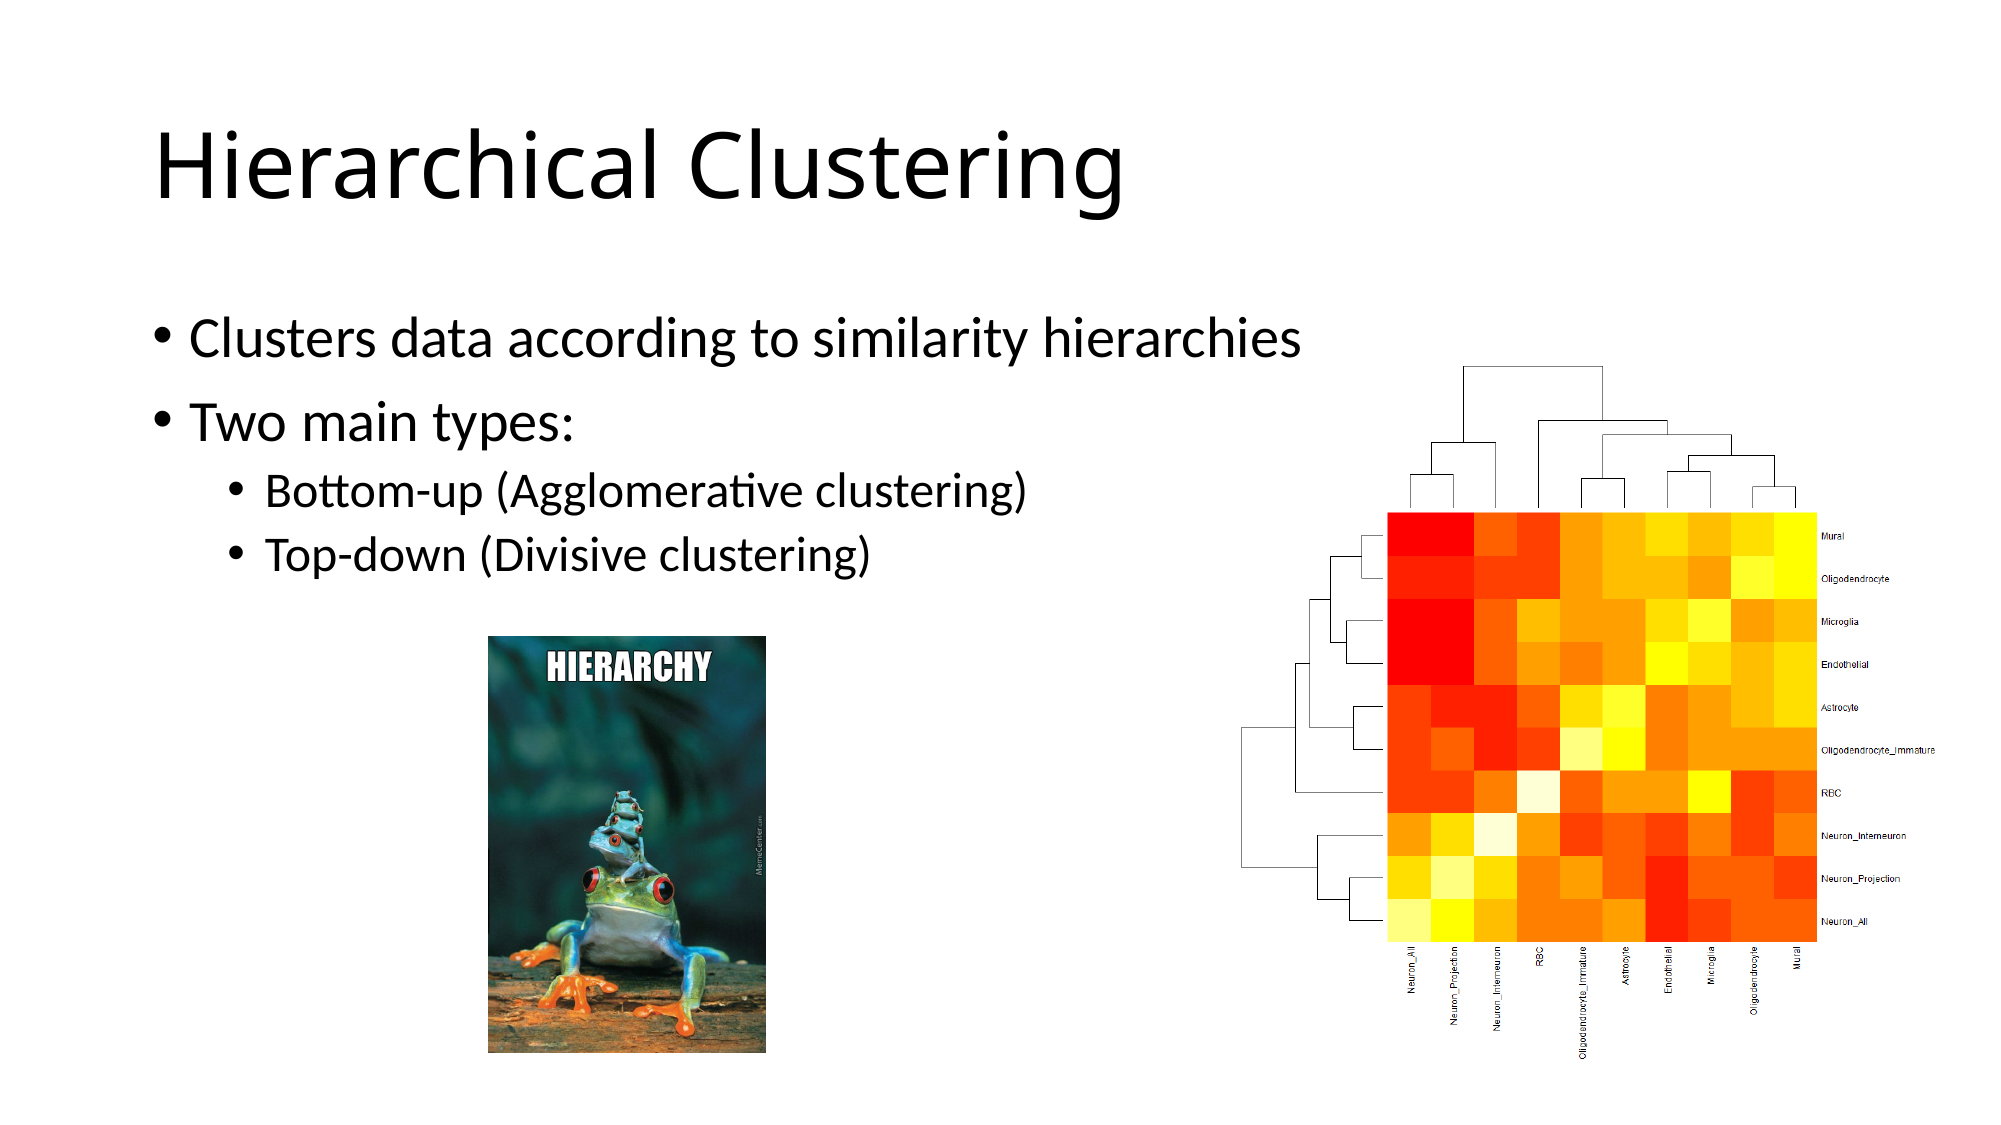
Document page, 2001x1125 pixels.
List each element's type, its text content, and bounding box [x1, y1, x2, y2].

title Hierarchical Clustering [137, 59, 1863, 278]
picture [487, 636, 766, 1053]
list Clusters data according to similarity hierarchies Two main types: Bottom-up (Agglomerative clustering) Top-down (Divisive clustering) [137, 299, 1863, 1014]
picture [1235, 360, 2000, 1125]
